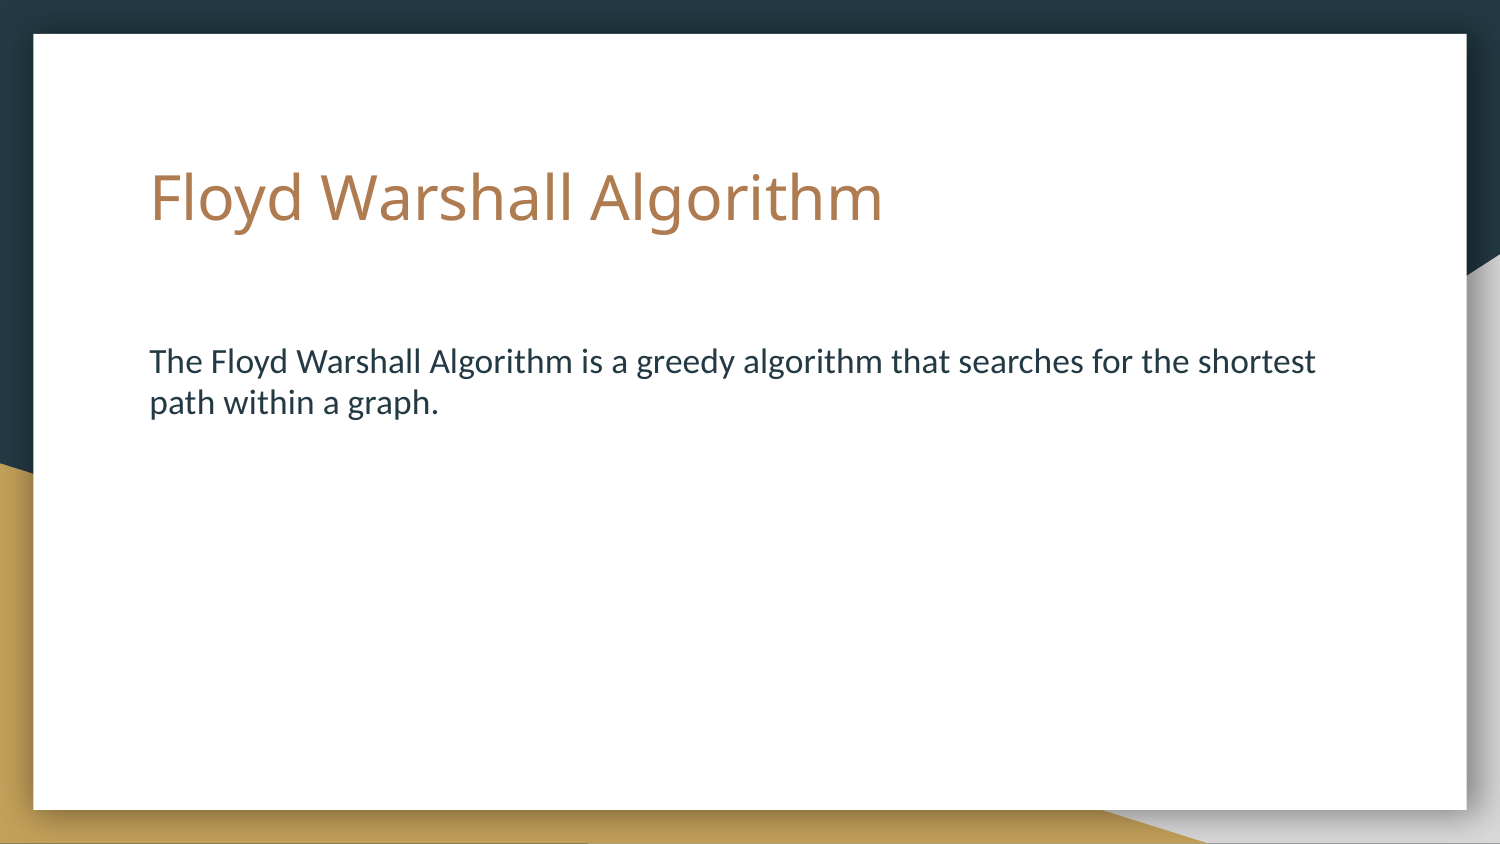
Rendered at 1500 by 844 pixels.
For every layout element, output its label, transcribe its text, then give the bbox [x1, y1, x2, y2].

title Floyd Warshall Algorithm [134, 138, 1366, 296]
list The Floyd Warshall Algorithm is a greedy algorithm that searches for the shortest path within a graph. [134, 326, 1366, 729]
